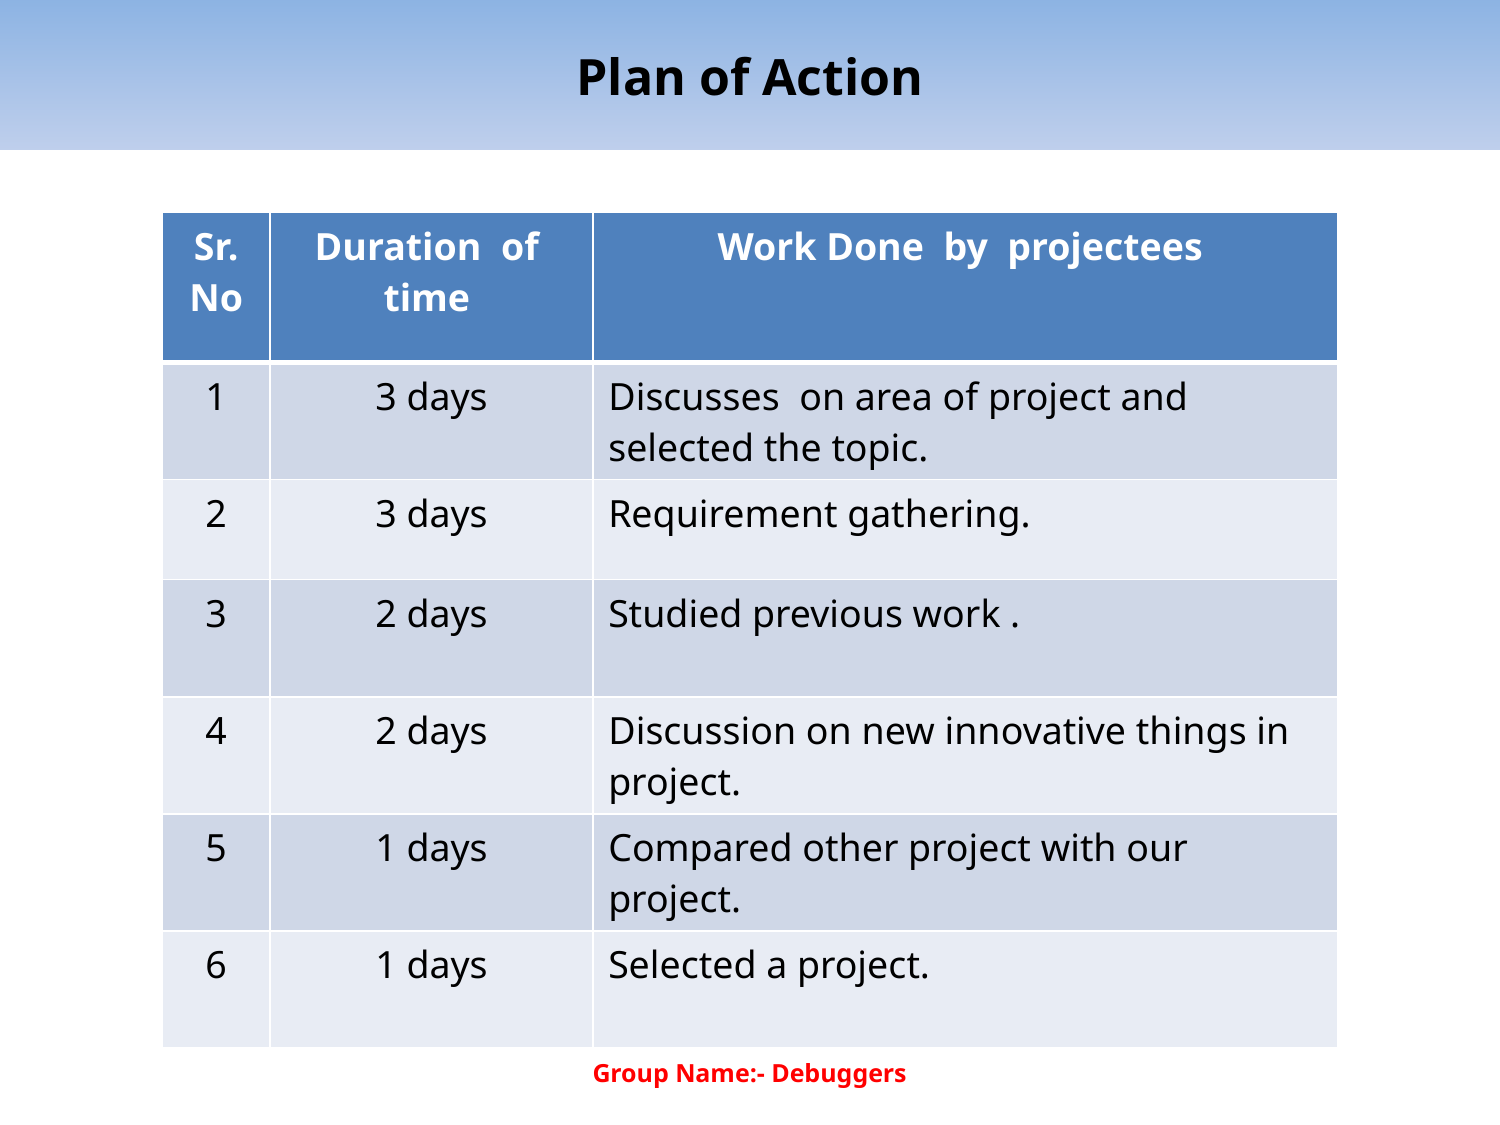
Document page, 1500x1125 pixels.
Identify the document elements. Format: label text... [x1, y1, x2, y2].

table_cell 2 days [271, 698, 592, 813]
table_cell 3 [163, 580, 269, 696]
footer Group Name:- Debuggers [512, 1042, 988, 1103]
table_cell 2 days [271, 580, 592, 696]
table_cell 3 days [271, 365, 592, 479]
table_cell Discusses on area of project and selected the topic. [594, 365, 1337, 479]
table_cell Studied previous work . [594, 580, 1337, 696]
table_header Work Done by projectees [594, 213, 1337, 360]
table_cell 1 days [271, 932, 592, 1047]
table_cell 4 [163, 698, 269, 813]
table_cell 5 [163, 815, 269, 930]
title Plan of Action [0, 0, 1500, 150]
table_header Duration of time [271, 213, 592, 360]
table_cell Discussion on new innovative things in project. [594, 698, 1337, 813]
table_cell Compared other project with our project. [594, 815, 1337, 930]
table_cell Requirement gathering. [594, 480, 1337, 579]
table_cell 1 [163, 365, 269, 479]
table_cell 3 days [271, 480, 592, 579]
table_cell Selected a project. [594, 932, 1337, 1047]
table_cell 1 days [271, 815, 592, 930]
table_cell 6 [163, 932, 269, 1047]
table_header Sr. No [163, 213, 269, 360]
table_cell 2 [163, 480, 269, 579]
